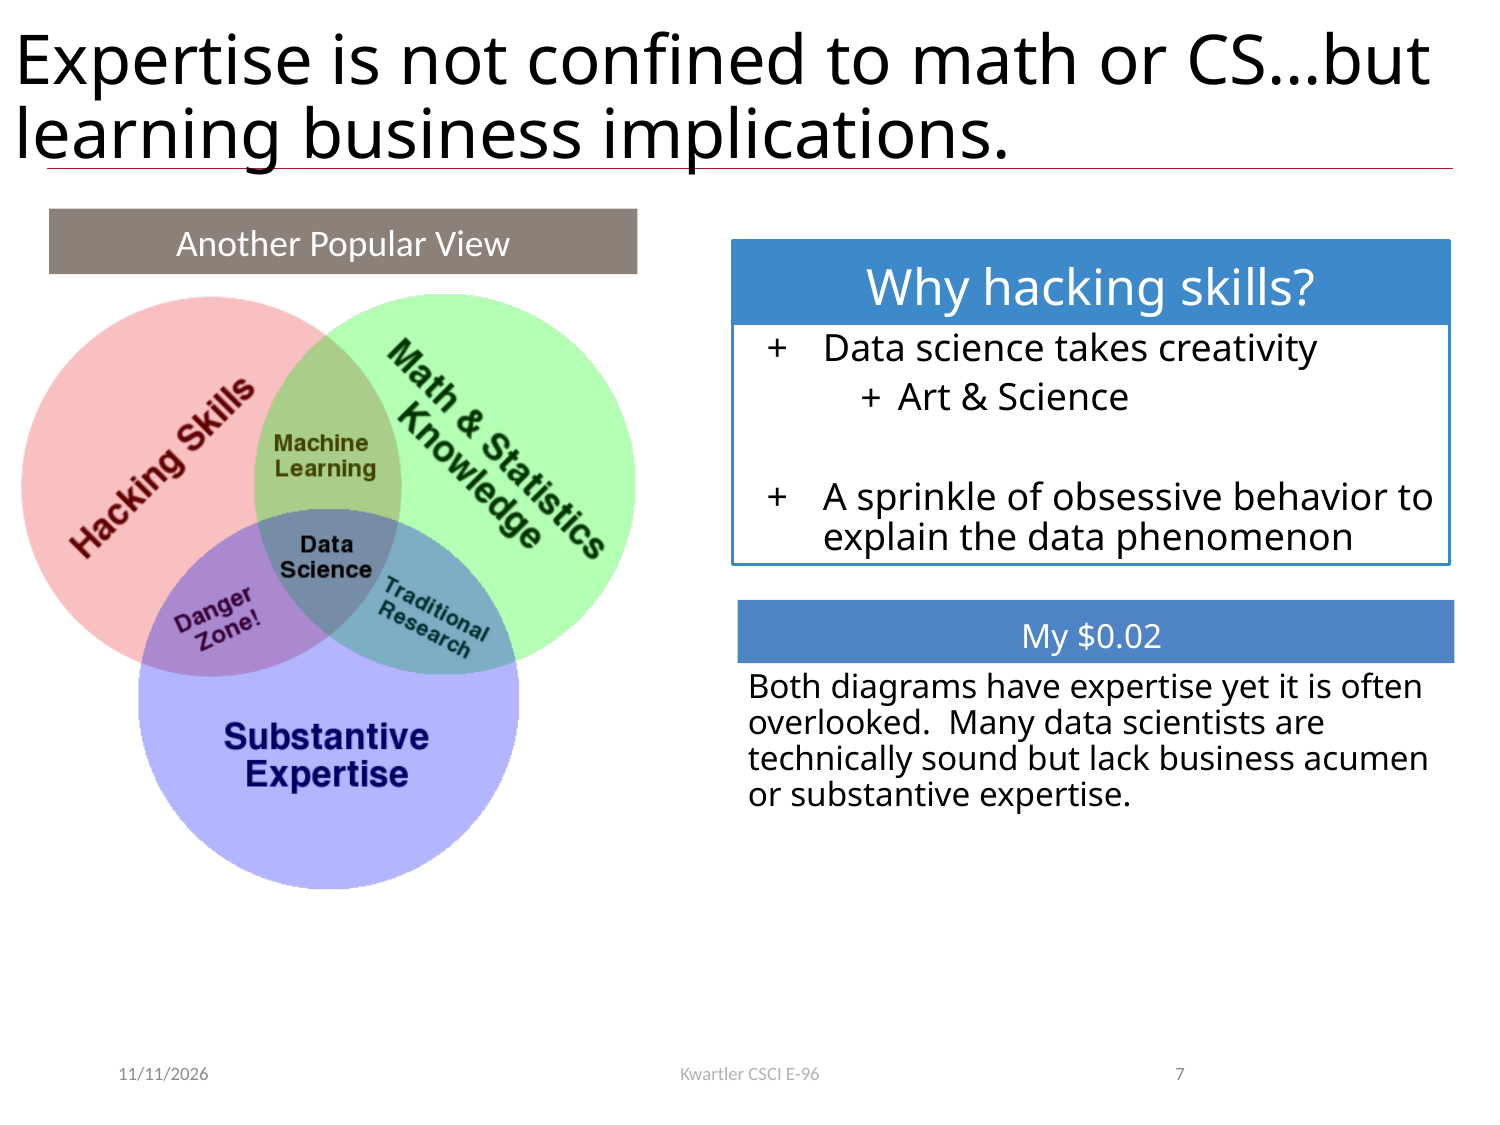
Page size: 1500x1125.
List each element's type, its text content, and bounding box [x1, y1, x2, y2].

text_box Another Popular View [48, 208, 638, 275]
picture [8, 292, 646, 900]
slide_number 7 [1059, 1042, 1200, 1103]
title Expertise is not confined to math or CS…but learning business implications. [0, 17, 1500, 115]
footer Kwartler CSCI E-96 [496, 1042, 1004, 1103]
text_box Why hacking skills? [732, 240, 1450, 324]
text_box Both diagrams have expertise yet it is often overlooked. Many data scientists are technically sound but lack business acumen or substantive expertise. [732, 655, 1450, 832]
text_box My $0.02 [737, 599, 1455, 664]
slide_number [103, 1042, 441, 1103]
text_box Data science takes creativity Art & Science A sprinkle of obsessive behavior to explain the data phenomenon [732, 324, 1450, 565]
